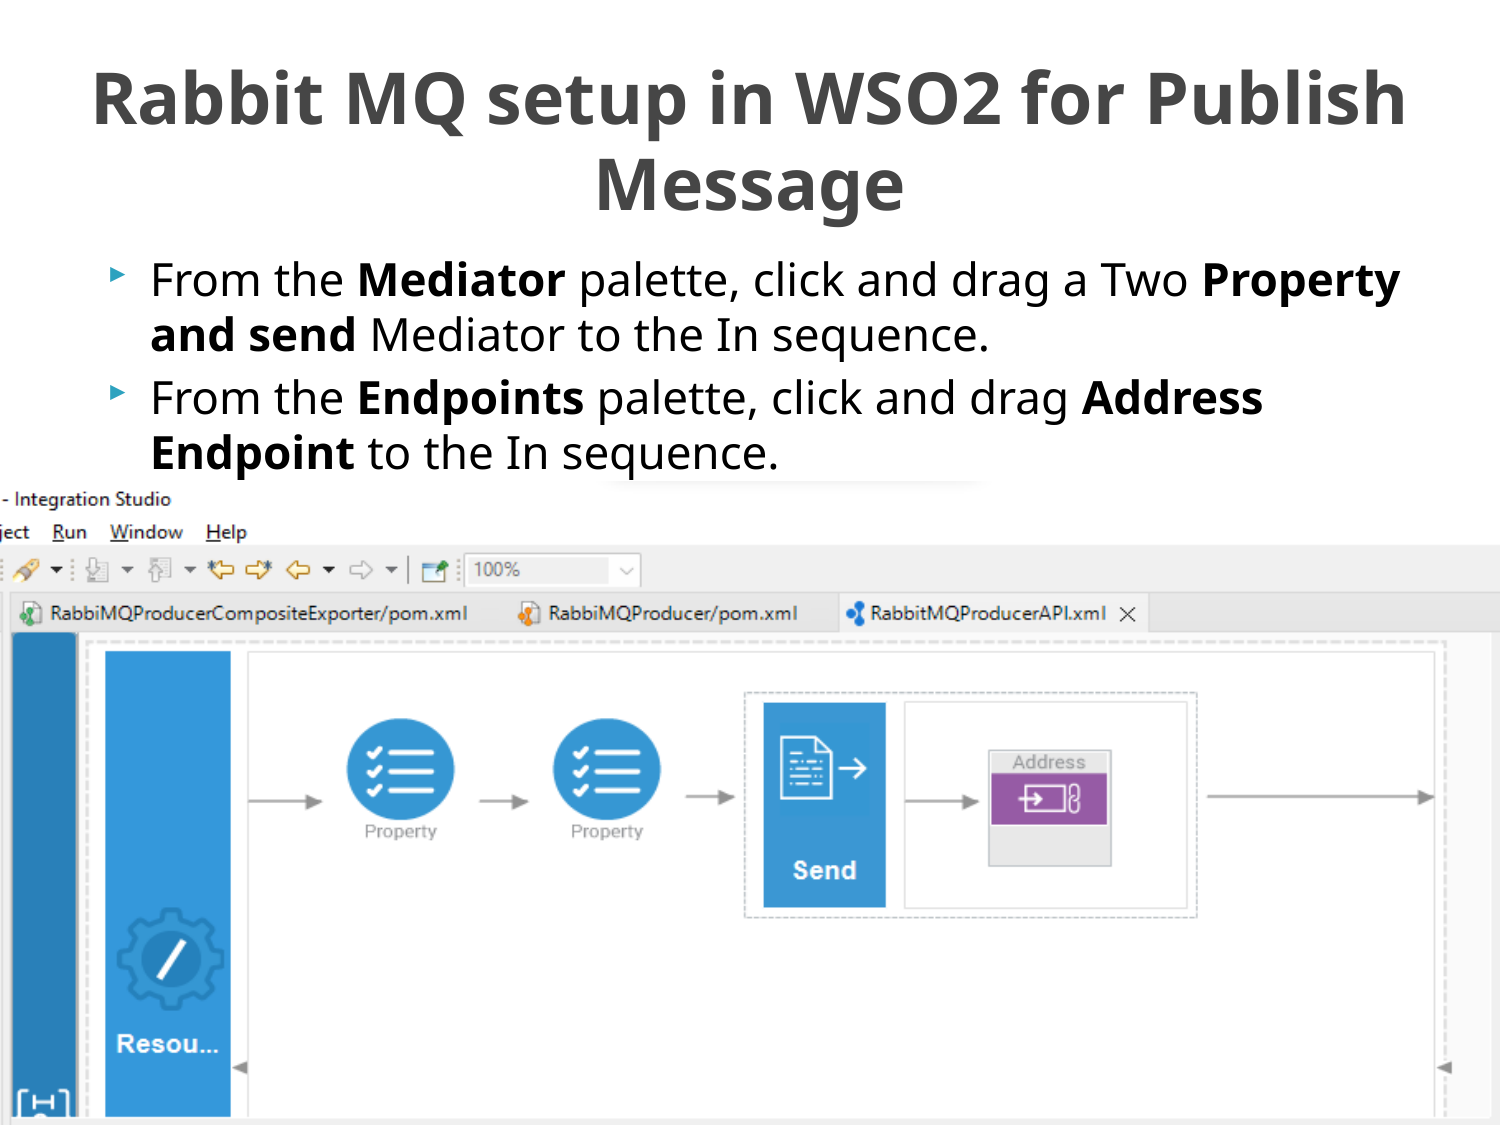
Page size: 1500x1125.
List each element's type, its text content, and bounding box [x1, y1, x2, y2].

list From the Mediator palette, click and drag a Two Property and send Mediator to the In sequence. From the Endpoints palette, click and drag Address Endpoint to the In sequence. [75, 243, 1425, 480]
picture [0, 480, 1500, 1125]
title Rabbit MQ setup in WSO2 for Publish Message [75, 45, 1425, 233]
